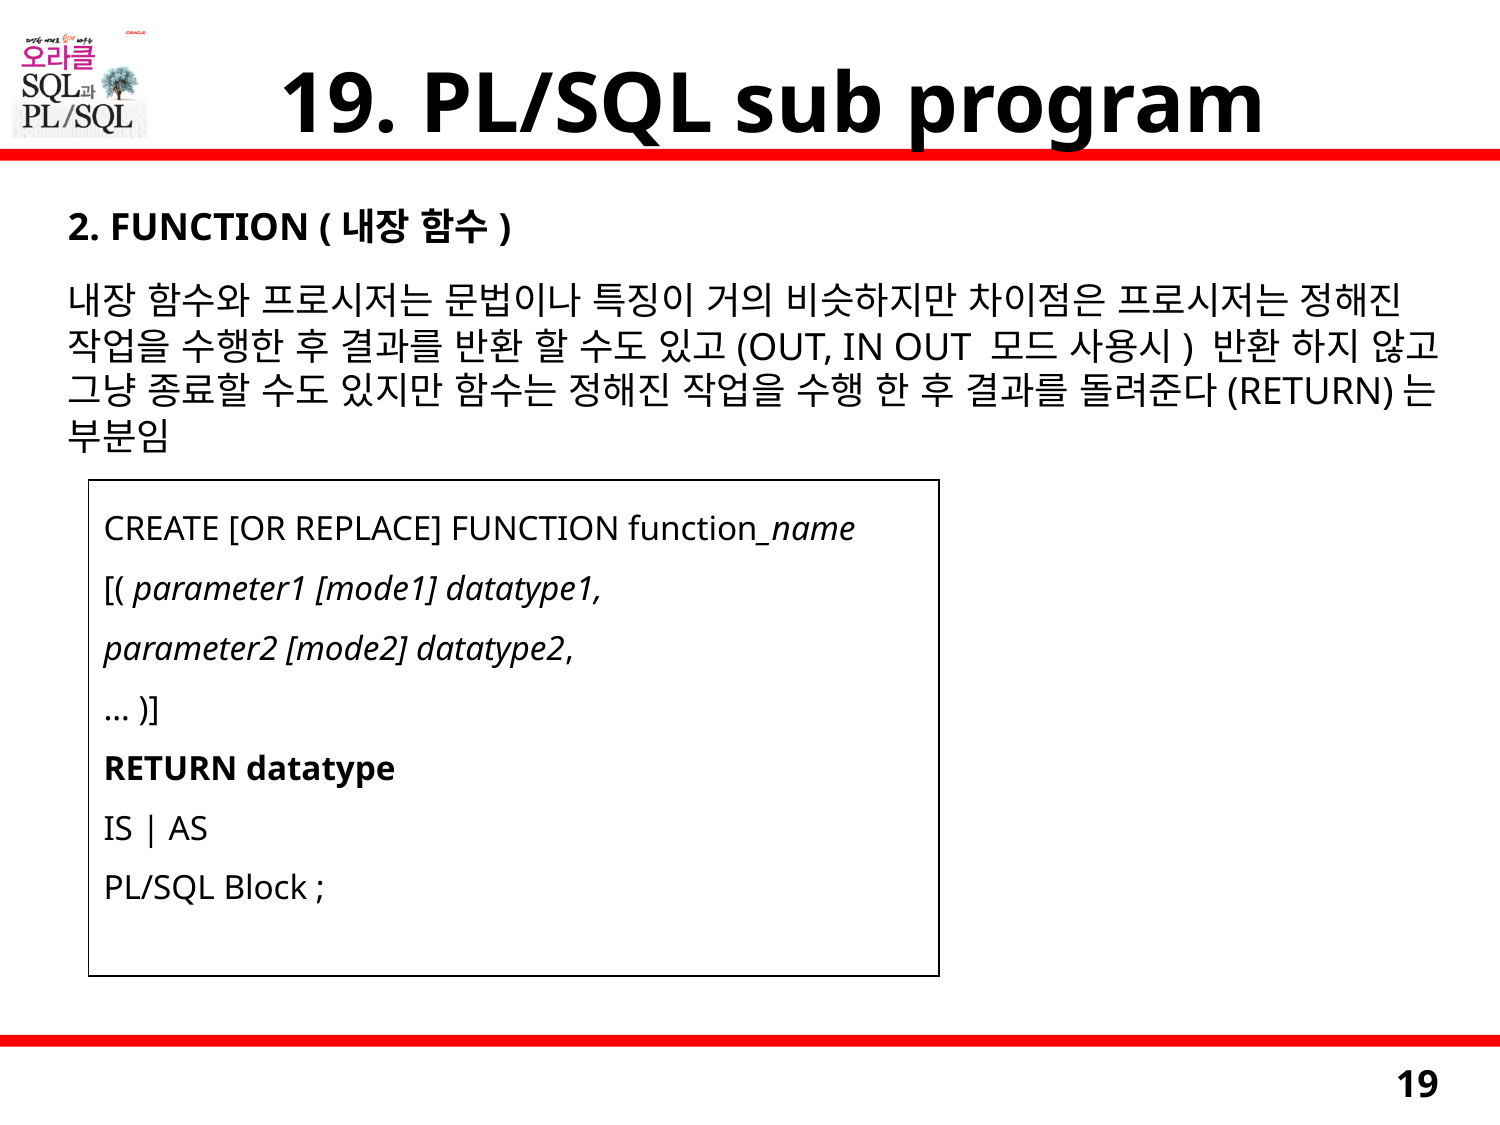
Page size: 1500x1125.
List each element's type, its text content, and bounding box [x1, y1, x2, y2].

text_box 내장 함수와 프로시저는 문법이나 특징이 거의 비슷하지만 차이점은 프로시저는 정해진 작업을 수행한 후 결과를 반환 할 수도 있고(OUT, IN OUT 모드 사용시) 반환 하지 않고 그냥 종료할 수도 있지만 함수는 정해진 작업을 수행 한 후 결과를 돌려준다(RETURN)는 부분임 [51, 253, 1461, 482]
text_box CREATE [OR REPLACE] FUNCTION function_name [( parameter1 [mode1] datatype1, parameter2 [mode2] datatype2, … )] RETURN datatype IS | AS PL/SQL Block ; [88, 479, 939, 976]
text_box [0, 1033, 1500, 1049]
text_box [0, 147, 1500, 163]
text_box 19. PL/SQL sub program [204, 0, 1343, 151]
picture [11, 19, 148, 138]
text_box 19 [1362, 1056, 1473, 1108]
text_box 2. FUNCTION (내장 함수) [51, 182, 787, 253]
